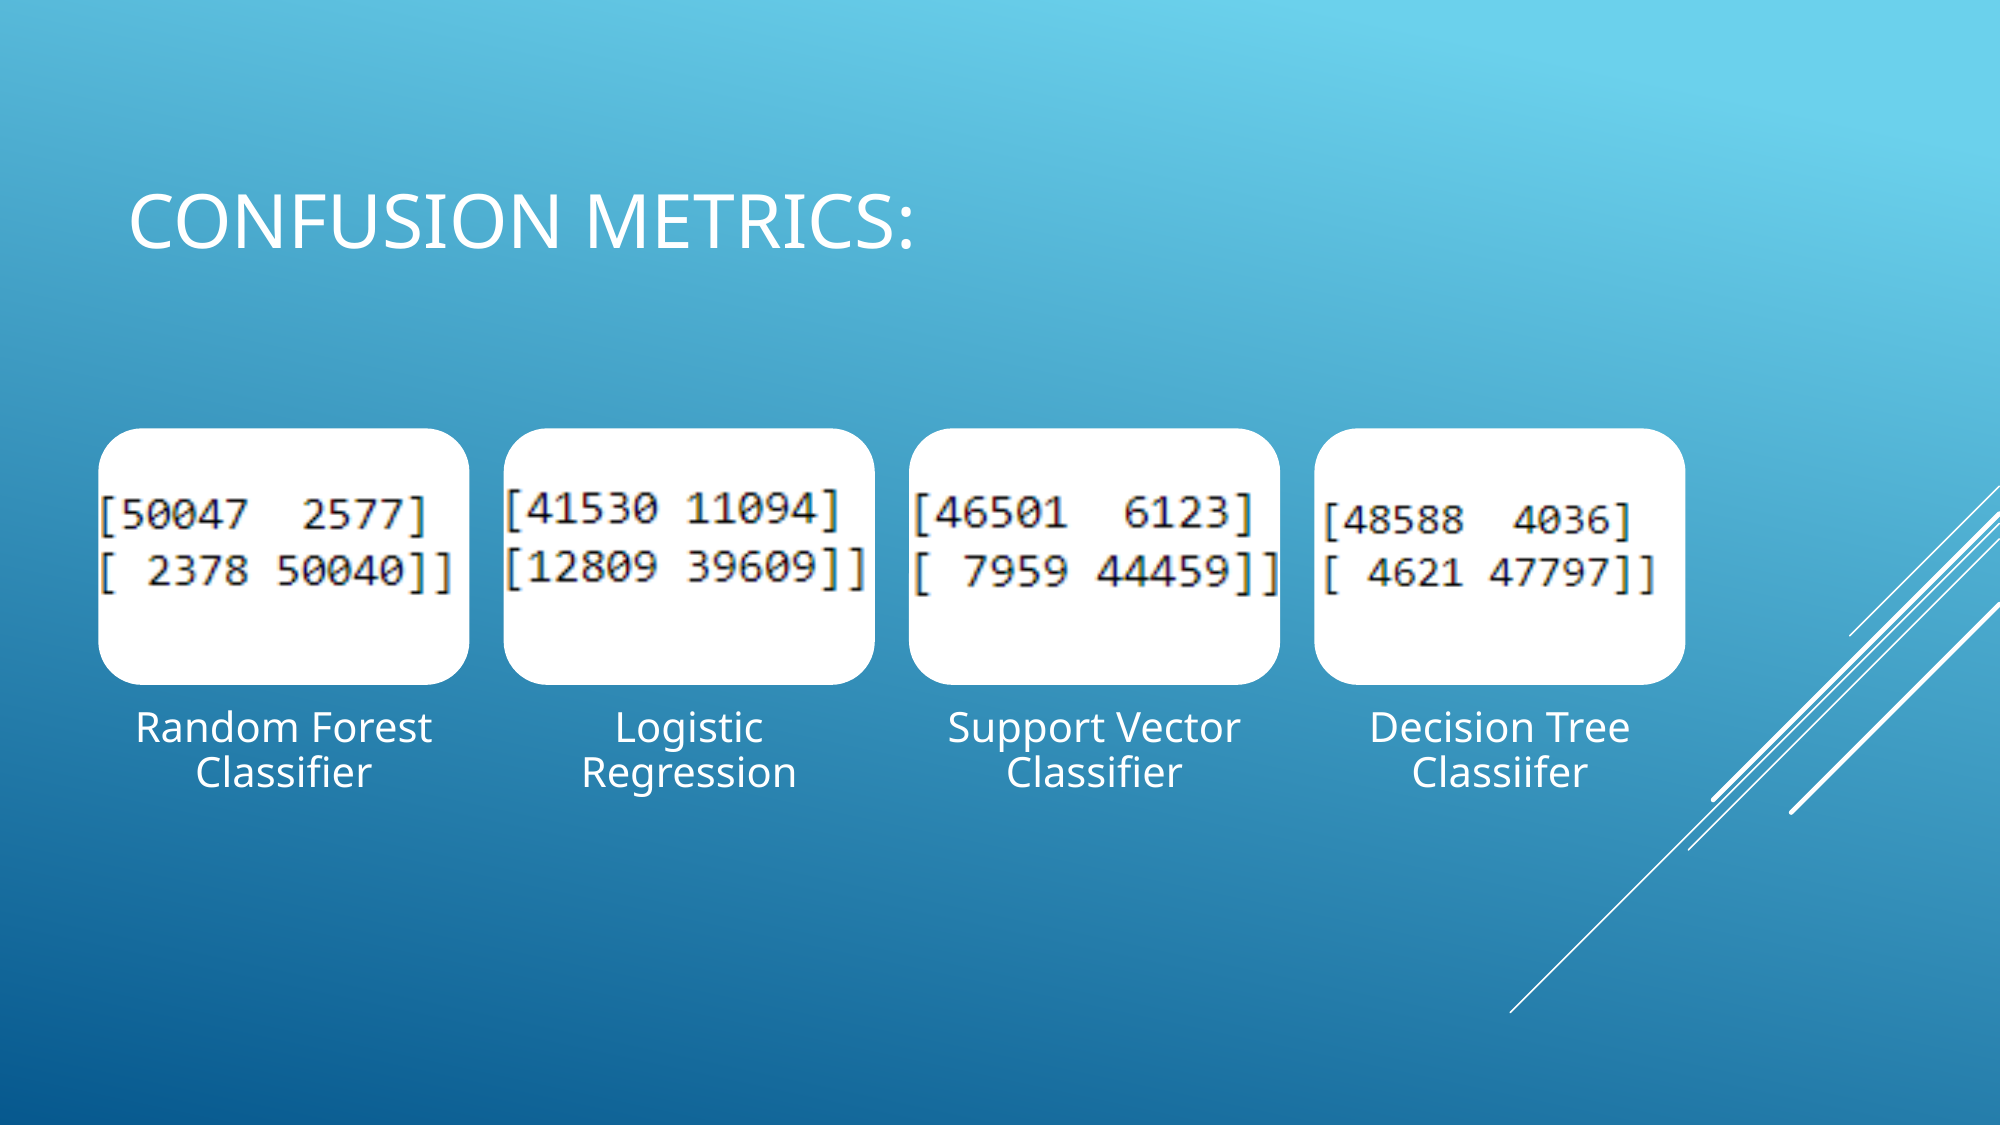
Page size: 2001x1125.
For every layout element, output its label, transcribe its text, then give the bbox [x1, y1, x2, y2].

title Confusion Metrics: [112, 94, 1513, 264]
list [98, 264, 1686, 986]
